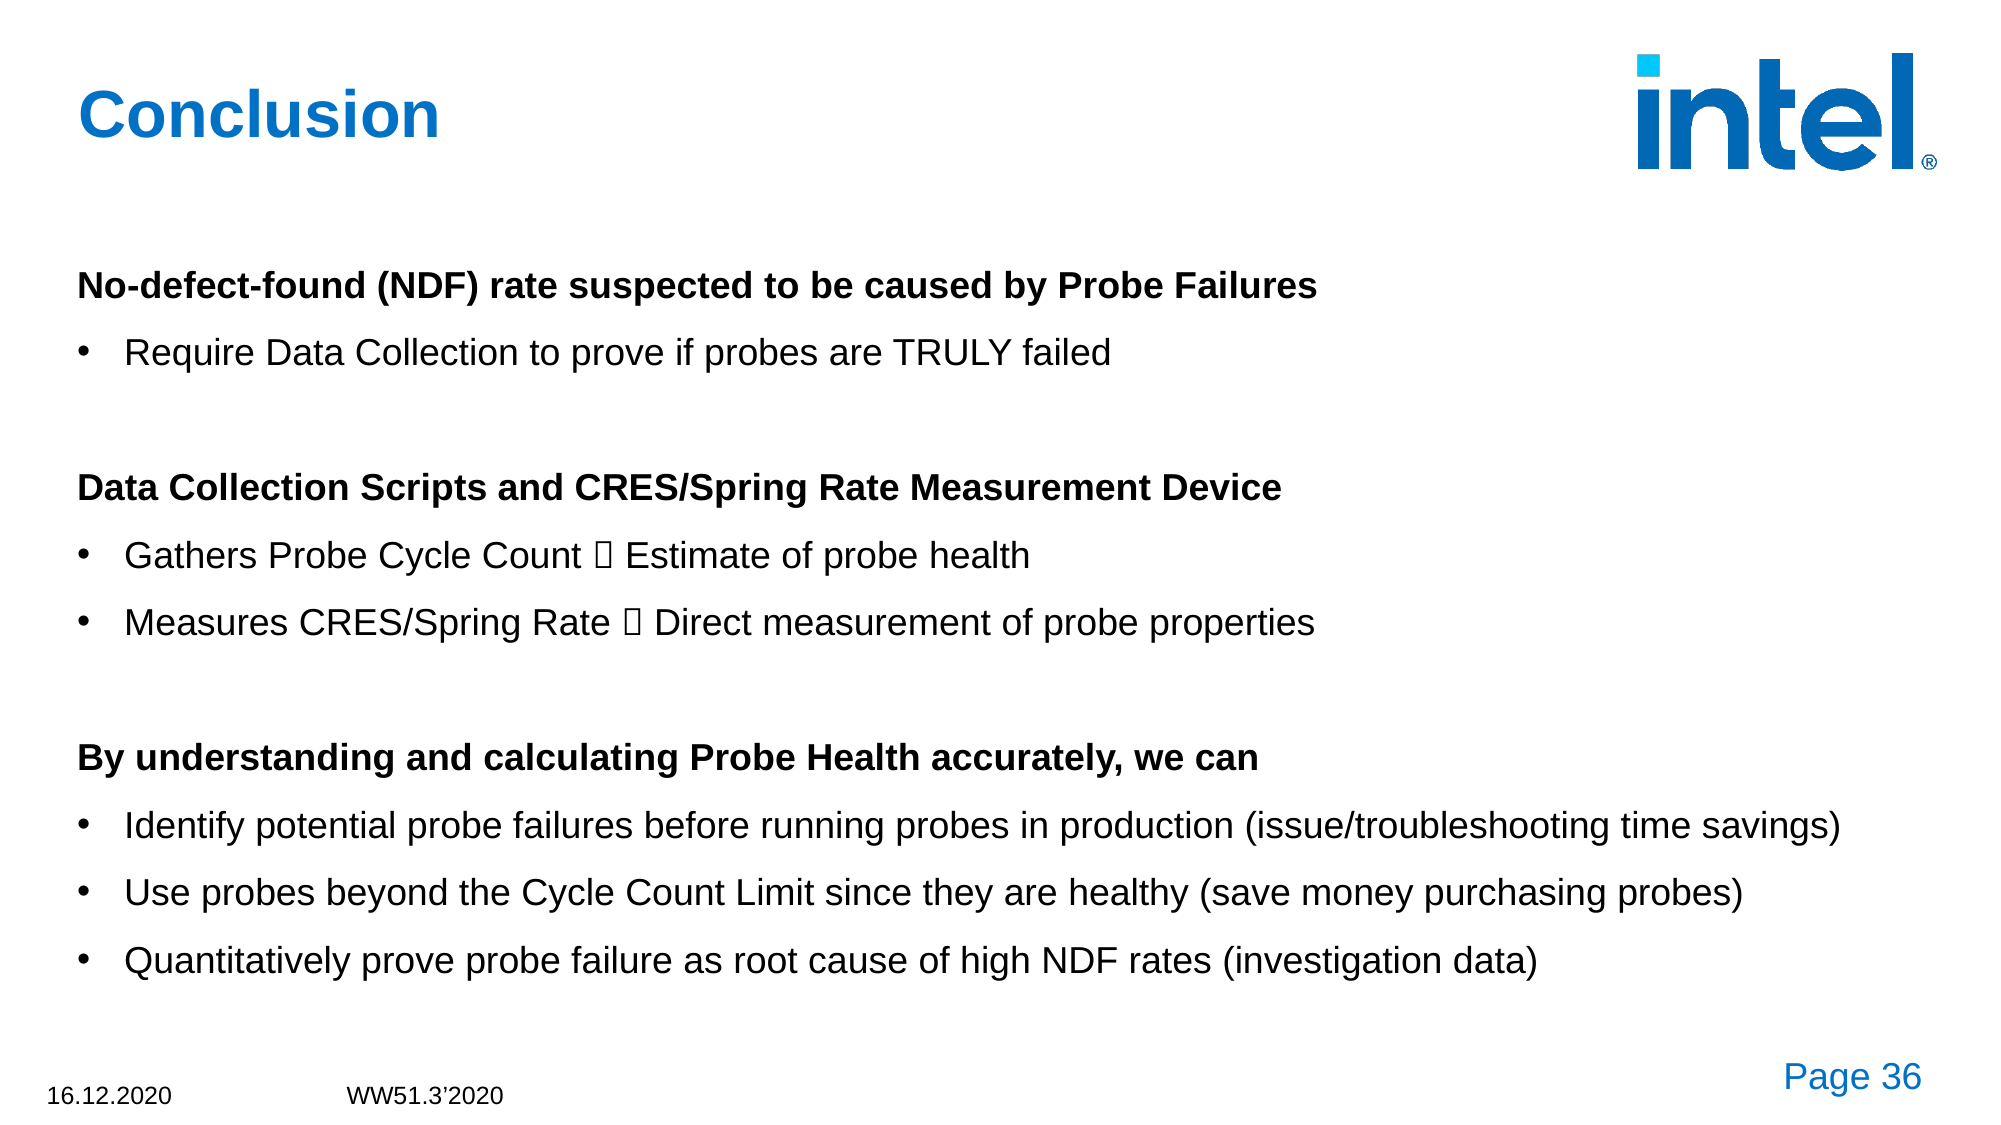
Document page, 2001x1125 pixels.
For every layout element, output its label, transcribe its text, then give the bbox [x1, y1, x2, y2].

text_box No-defect-found (NDF) rate suspected to be caused by Probe Failures Require Data Collection to prove if probes are TRULY failed Data Collection Scripts and CRES/Spring Rate Measurement Device Gathers Probe Cycle Count  Estimate of probe health Measures CRES/Spring Rate  Direct measurement of probe properties By understanding and calculating Probe Health accurately, we can Identify potential probe failures before running probes in production (issue/troubleshooting time savings) Use probes beyond the Cycle Count Limit since they are healthy (save money purchasing probes) Quantitatively prove probe failure as root cause of high NDF rates (investigation data) [62, 230, 1894, 988]
text_box Conclusion [64, 63, 457, 159]
picture [1636, 50, 1938, 173]
slide_number Page 36 [1487, 1044, 1938, 1105]
text_box 16.12.2020 WW51.3’2020 [31, 1065, 604, 1125]
